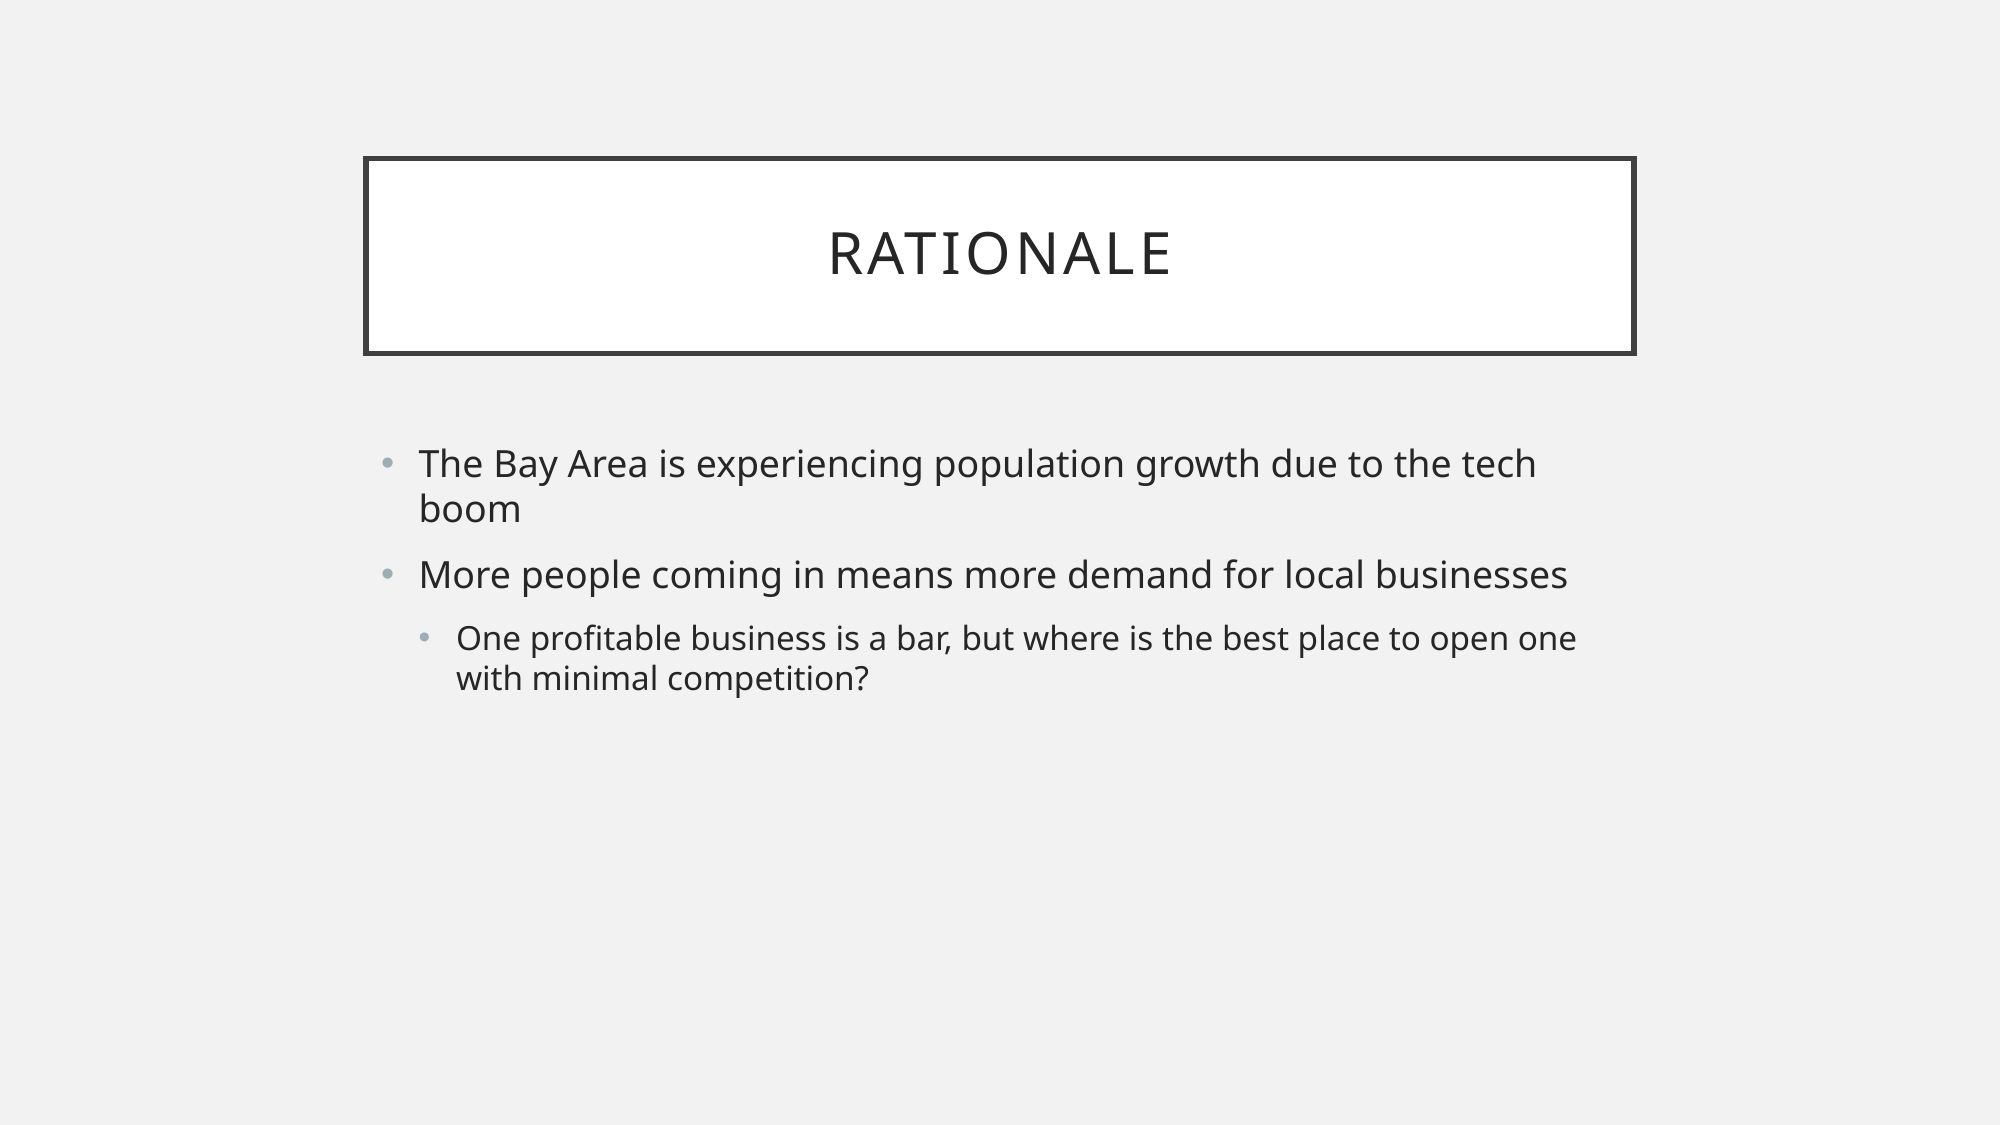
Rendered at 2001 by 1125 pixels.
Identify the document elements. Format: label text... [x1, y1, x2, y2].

list The Bay Area is experiencing population growth due to the tech boom More people coming in means more demand for local businesses One profitable business is a bar, but where is the best place to open one with minimal competition? [366, 432, 1634, 942]
title Rationale [363, 156, 1637, 356]
